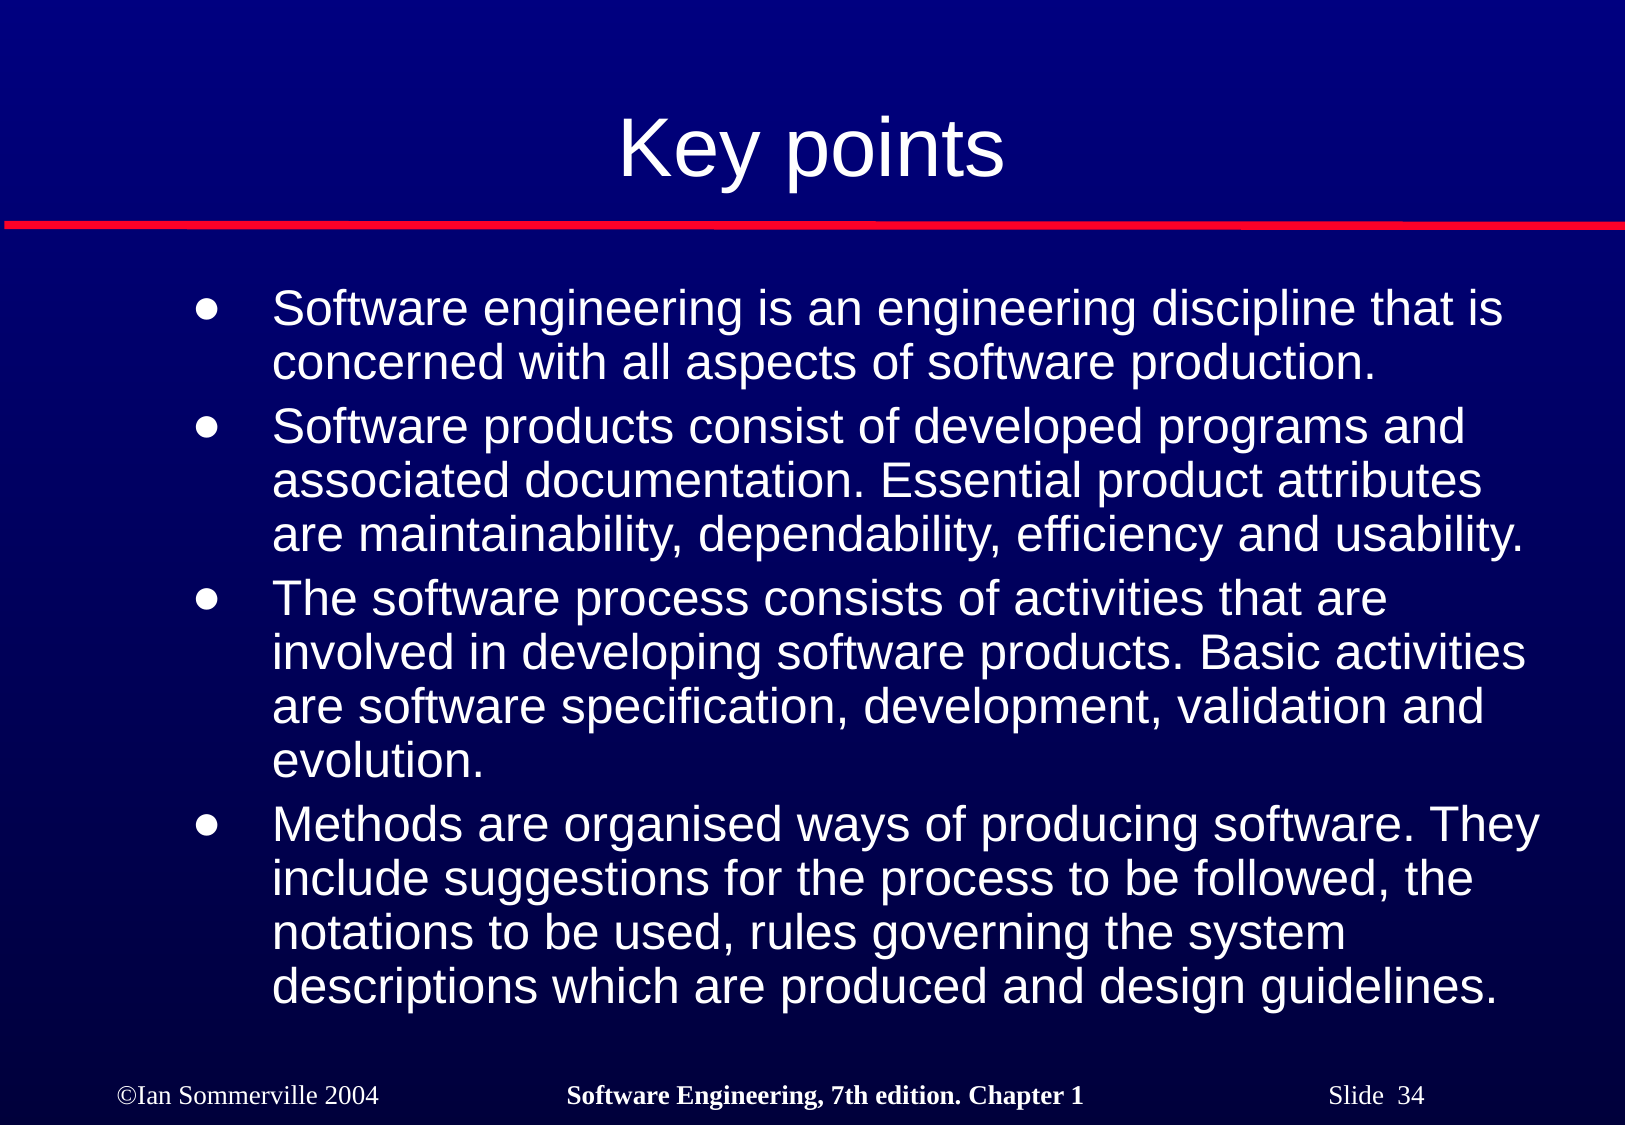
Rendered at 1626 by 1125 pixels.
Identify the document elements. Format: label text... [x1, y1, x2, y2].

title Key points [118, 50, 1506, 201]
list Software engineering is an engineering discipline that is concerned with all aspects of software production. Software products consist of developed programs and associated documentation. Essential product attributes are maintainability, dependability, efficiency and usability. The software process consists of activities that are involved in developing software products. Basic activities are software specification, development, validation and evolution. Methods are organised ways of producing software. They include suggestions for the process to be followed, the notations to be used, rules governing the system descriptions which are produced and design guidelines. [176, 275, 1563, 953]
